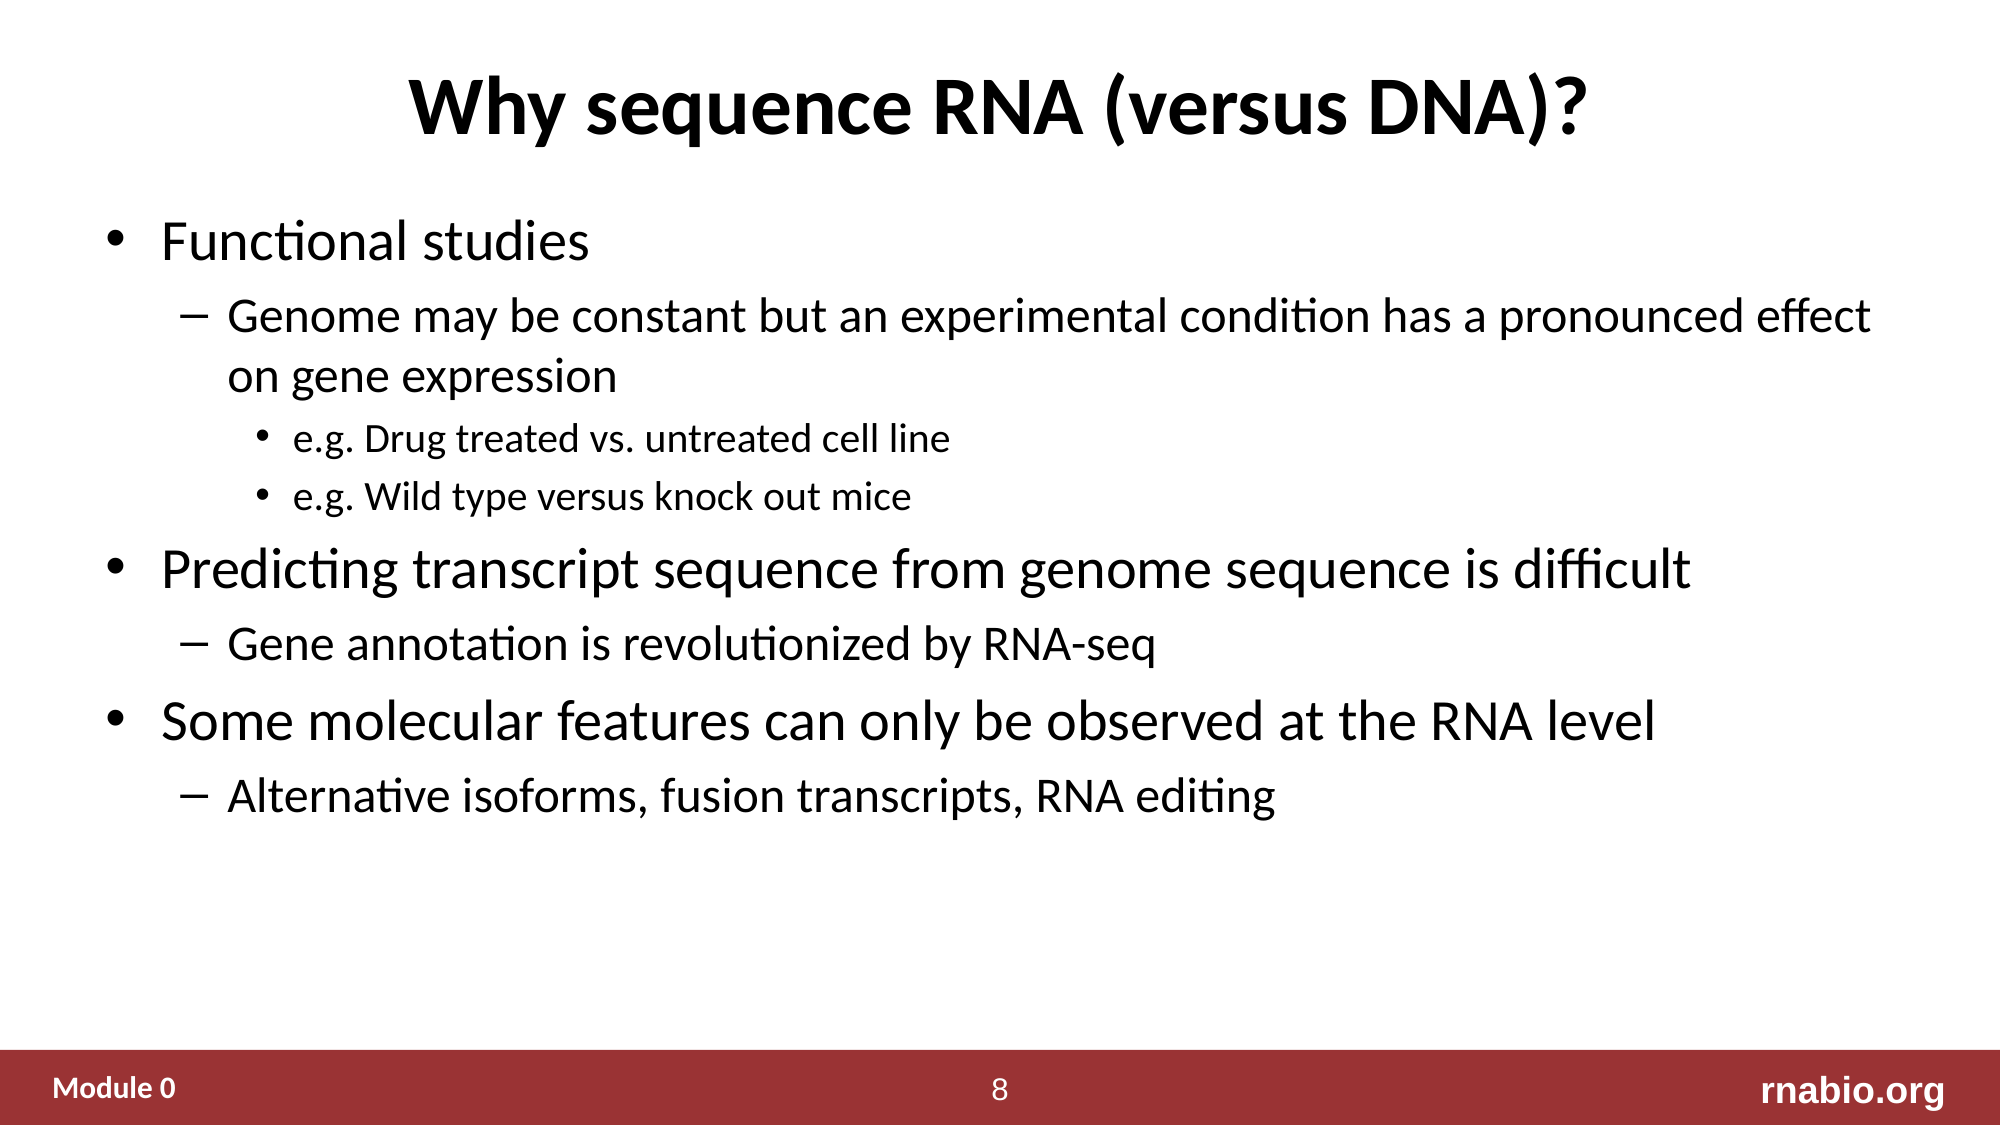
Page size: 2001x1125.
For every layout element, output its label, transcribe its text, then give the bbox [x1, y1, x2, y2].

list Functional studies Genome may be constant but an experimental condition has a pronounced effect on gene expression e.g. Drug treated vs. untreated cell line e.g. Wild type versus knock out mice Predicting transcript sequence from genome sequence is difficult Gene annotation is revolutionized by RNA-seq Some molecular features can only be observed at the RNA level Alternative isoforms, fusion transcripts, RNA editing [90, 194, 1934, 1025]
title Why sequence RNA (versus DNA)? [275, 7, 1725, 194]
